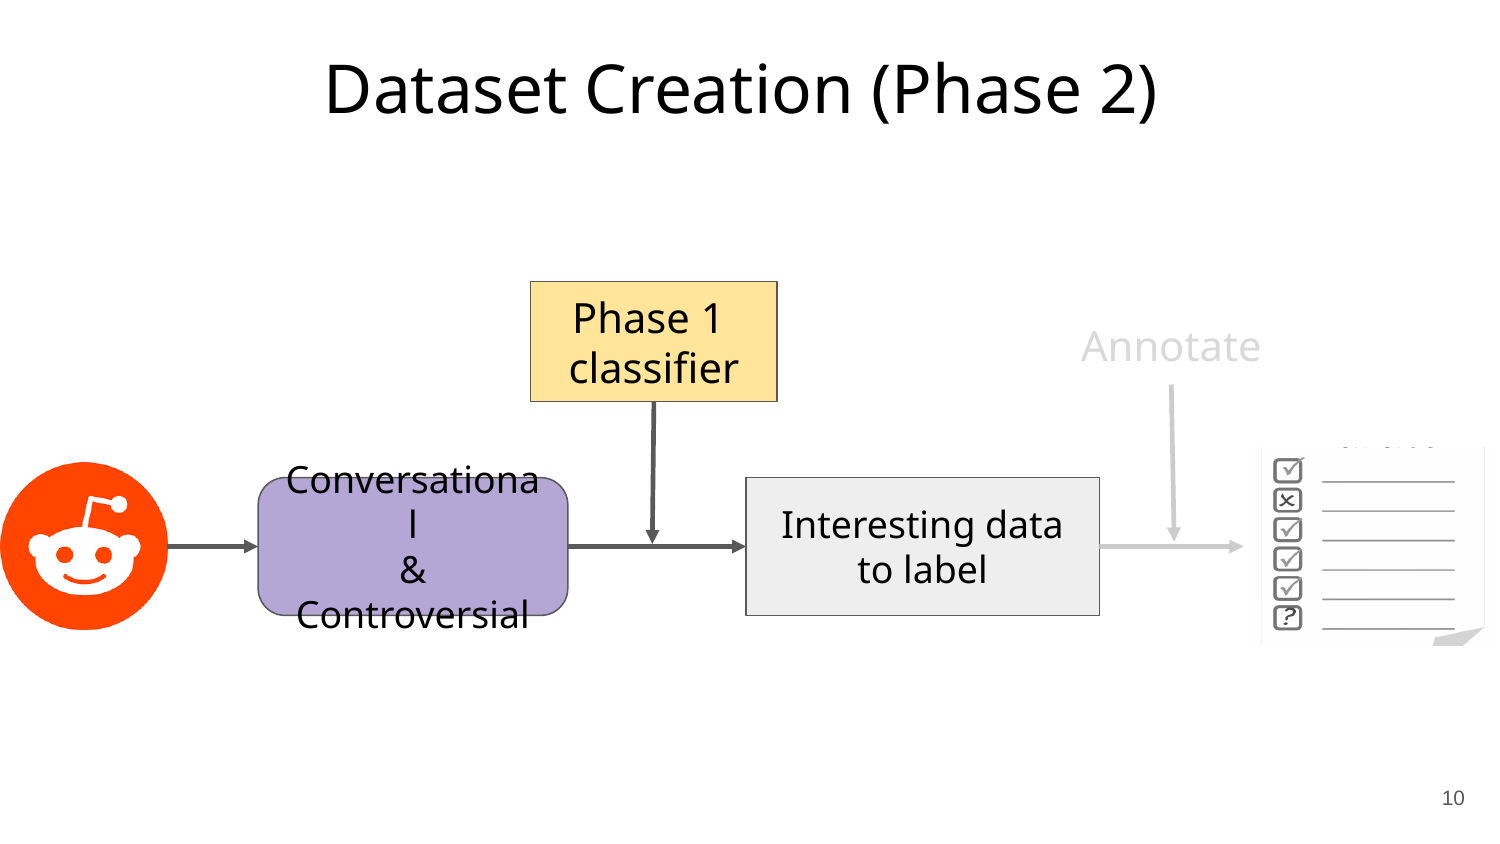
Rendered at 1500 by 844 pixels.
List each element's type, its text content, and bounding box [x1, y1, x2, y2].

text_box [1171, 385, 1175, 542]
slide_number 10 [1389, 764, 1480, 830]
picture [1243, 447, 1491, 646]
text_box Conversational & Controversial [258, 477, 568, 616]
text_box Annotate [1057, 304, 1286, 385]
text_box Phase 1 classifier [530, 281, 778, 402]
title Dataset Creation (Phase 2) [51, 30, 1449, 125]
text_box Interesting data to label [746, 477, 1100, 616]
picture [0, 462, 168, 631]
